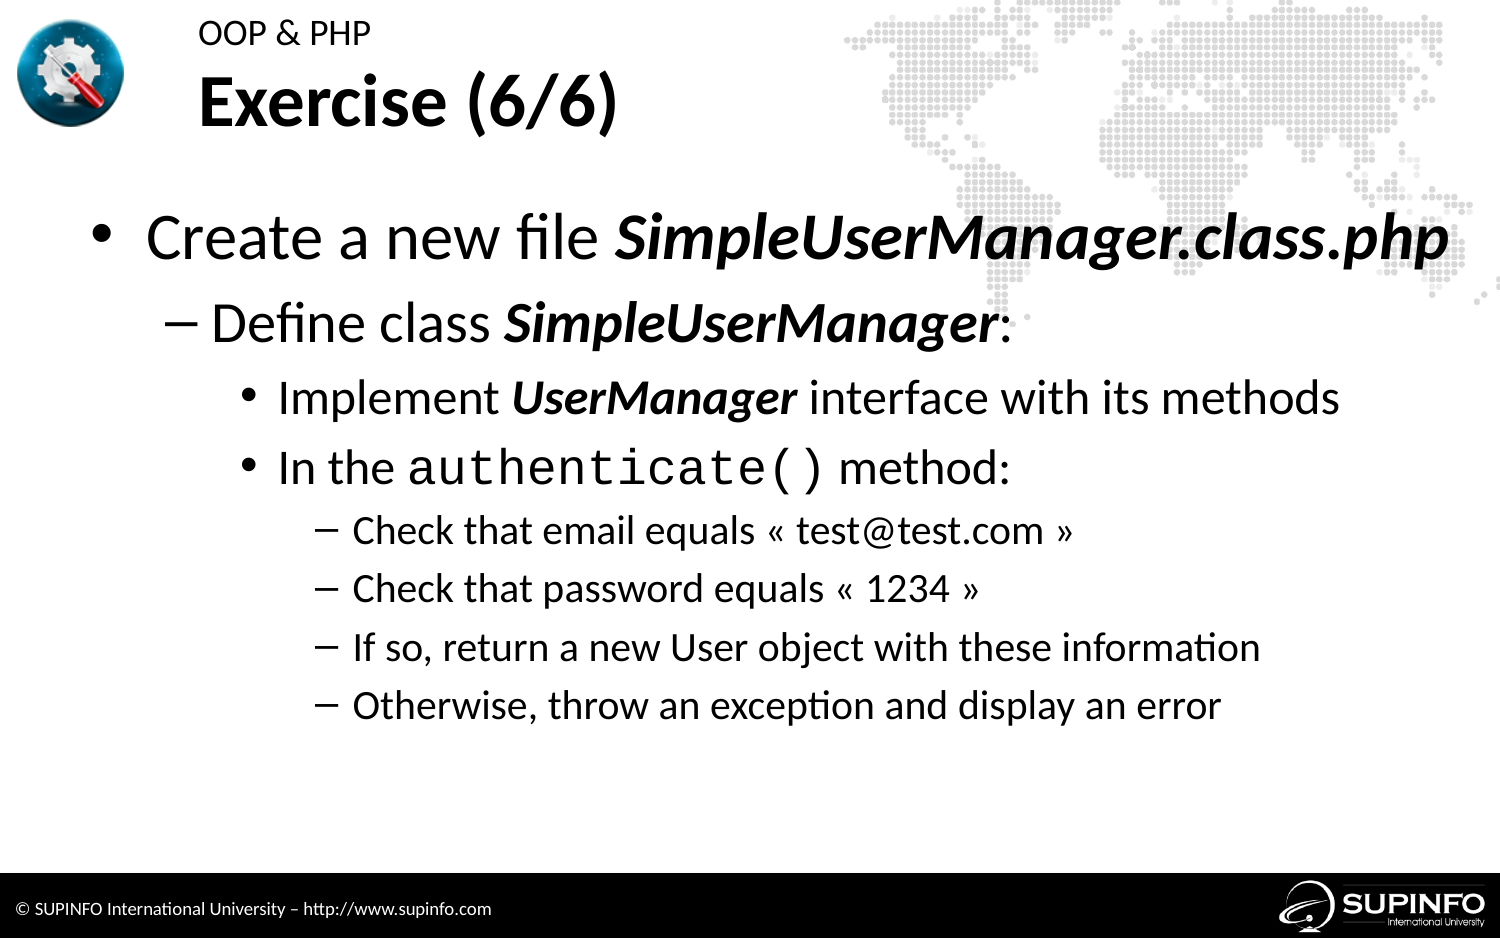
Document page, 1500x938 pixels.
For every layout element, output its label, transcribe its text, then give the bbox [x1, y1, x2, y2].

list OOP & PHP [183, 0, 1459, 56]
picture [844, 0, 1500, 327]
picture [1269, 870, 1494, 938]
title Exercise (6/6) [183, 56, 1459, 138]
picture [17, 19, 125, 127]
picture [37, 37, 104, 108]
list Create a new file SimpleUserManager.class.php Define class SimpleUserManager: Implement UserManager interface with its methods In the authenticate() method: Check that email equals « test@test.com » Check that password equals « 1234 » If so, return a new User object with these information Otherwise, throw an exception and display an error [75, 185, 1471, 880]
